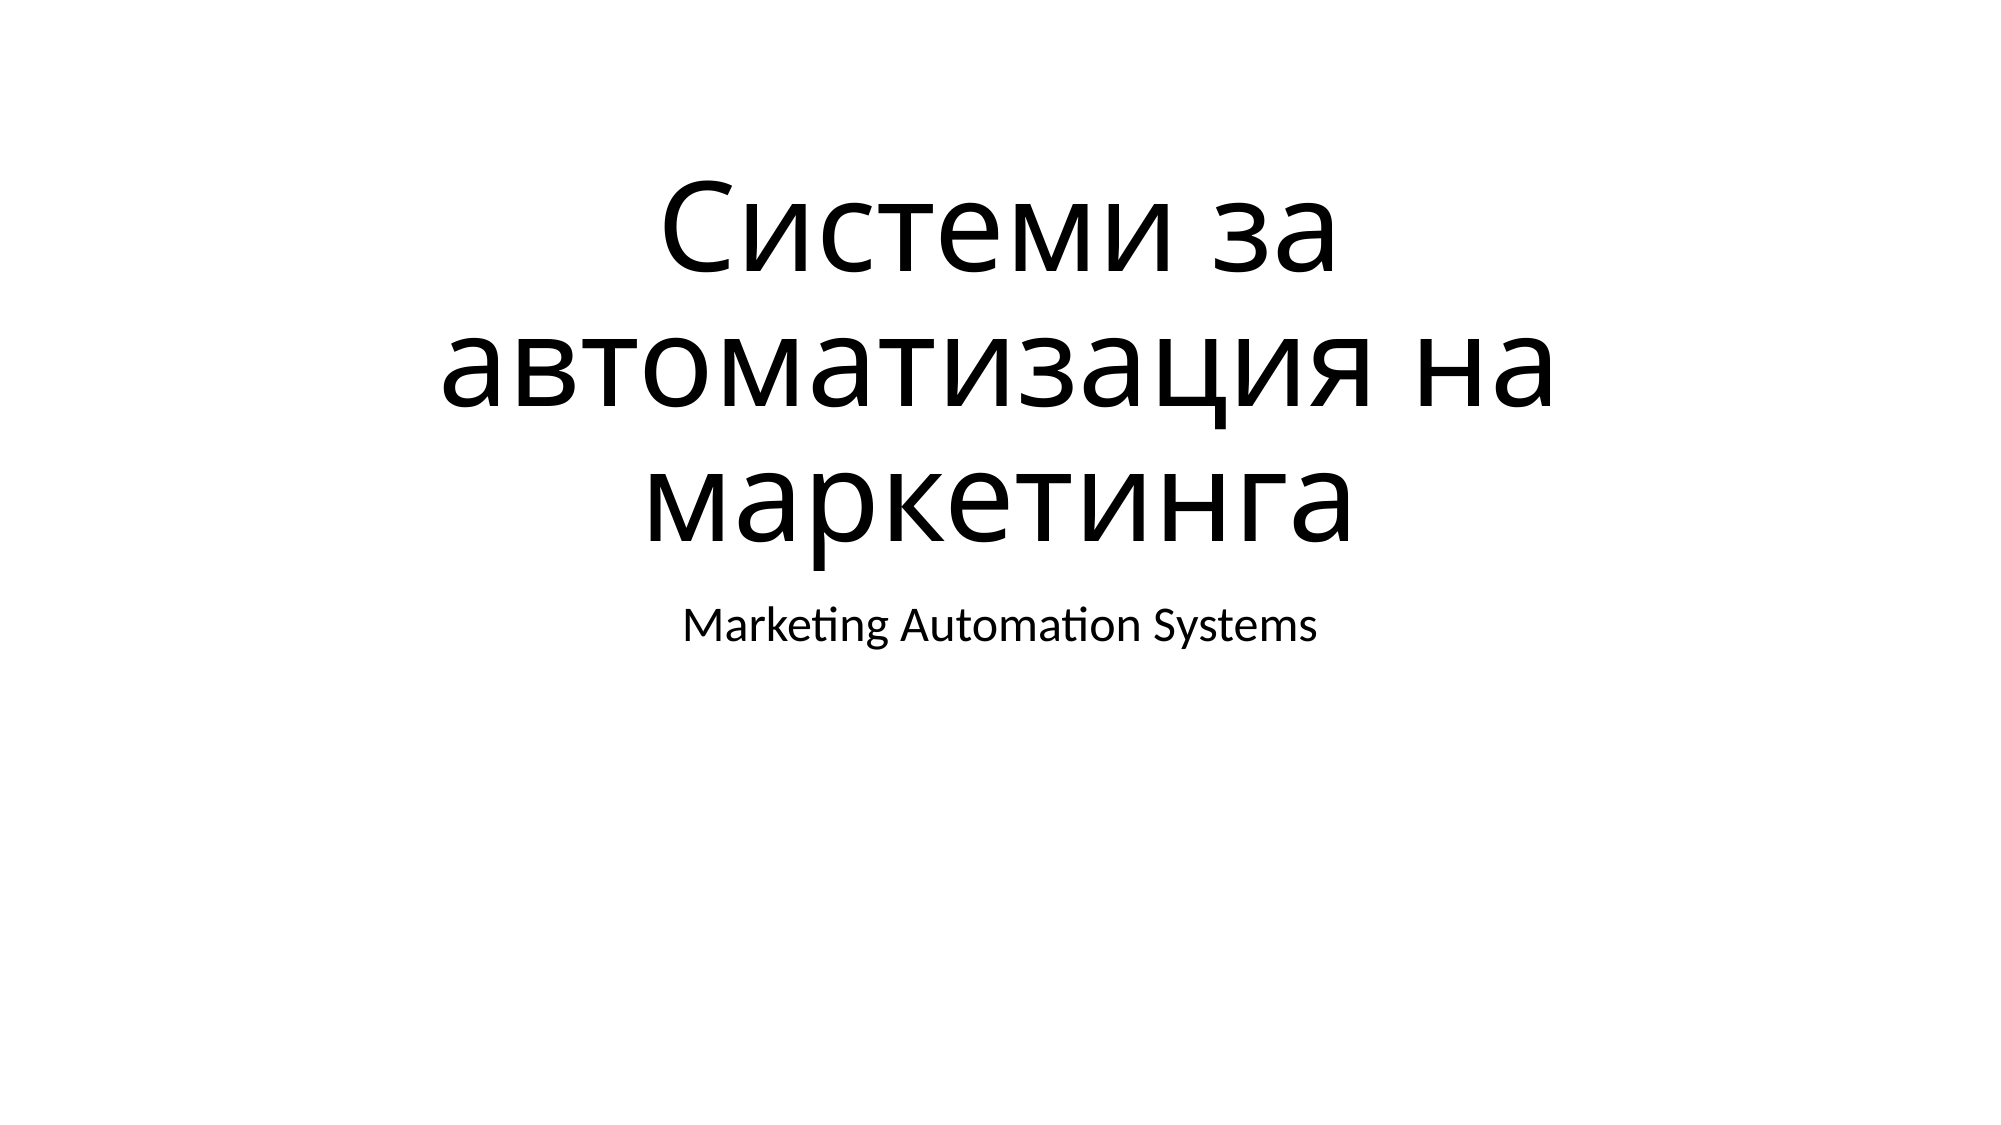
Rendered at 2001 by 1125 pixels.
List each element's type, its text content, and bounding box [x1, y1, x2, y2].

title Системи за автоматизация на маркетинга [249, 184, 1750, 576]
subtitle Marketing Automation Systems [249, 590, 1750, 863]
